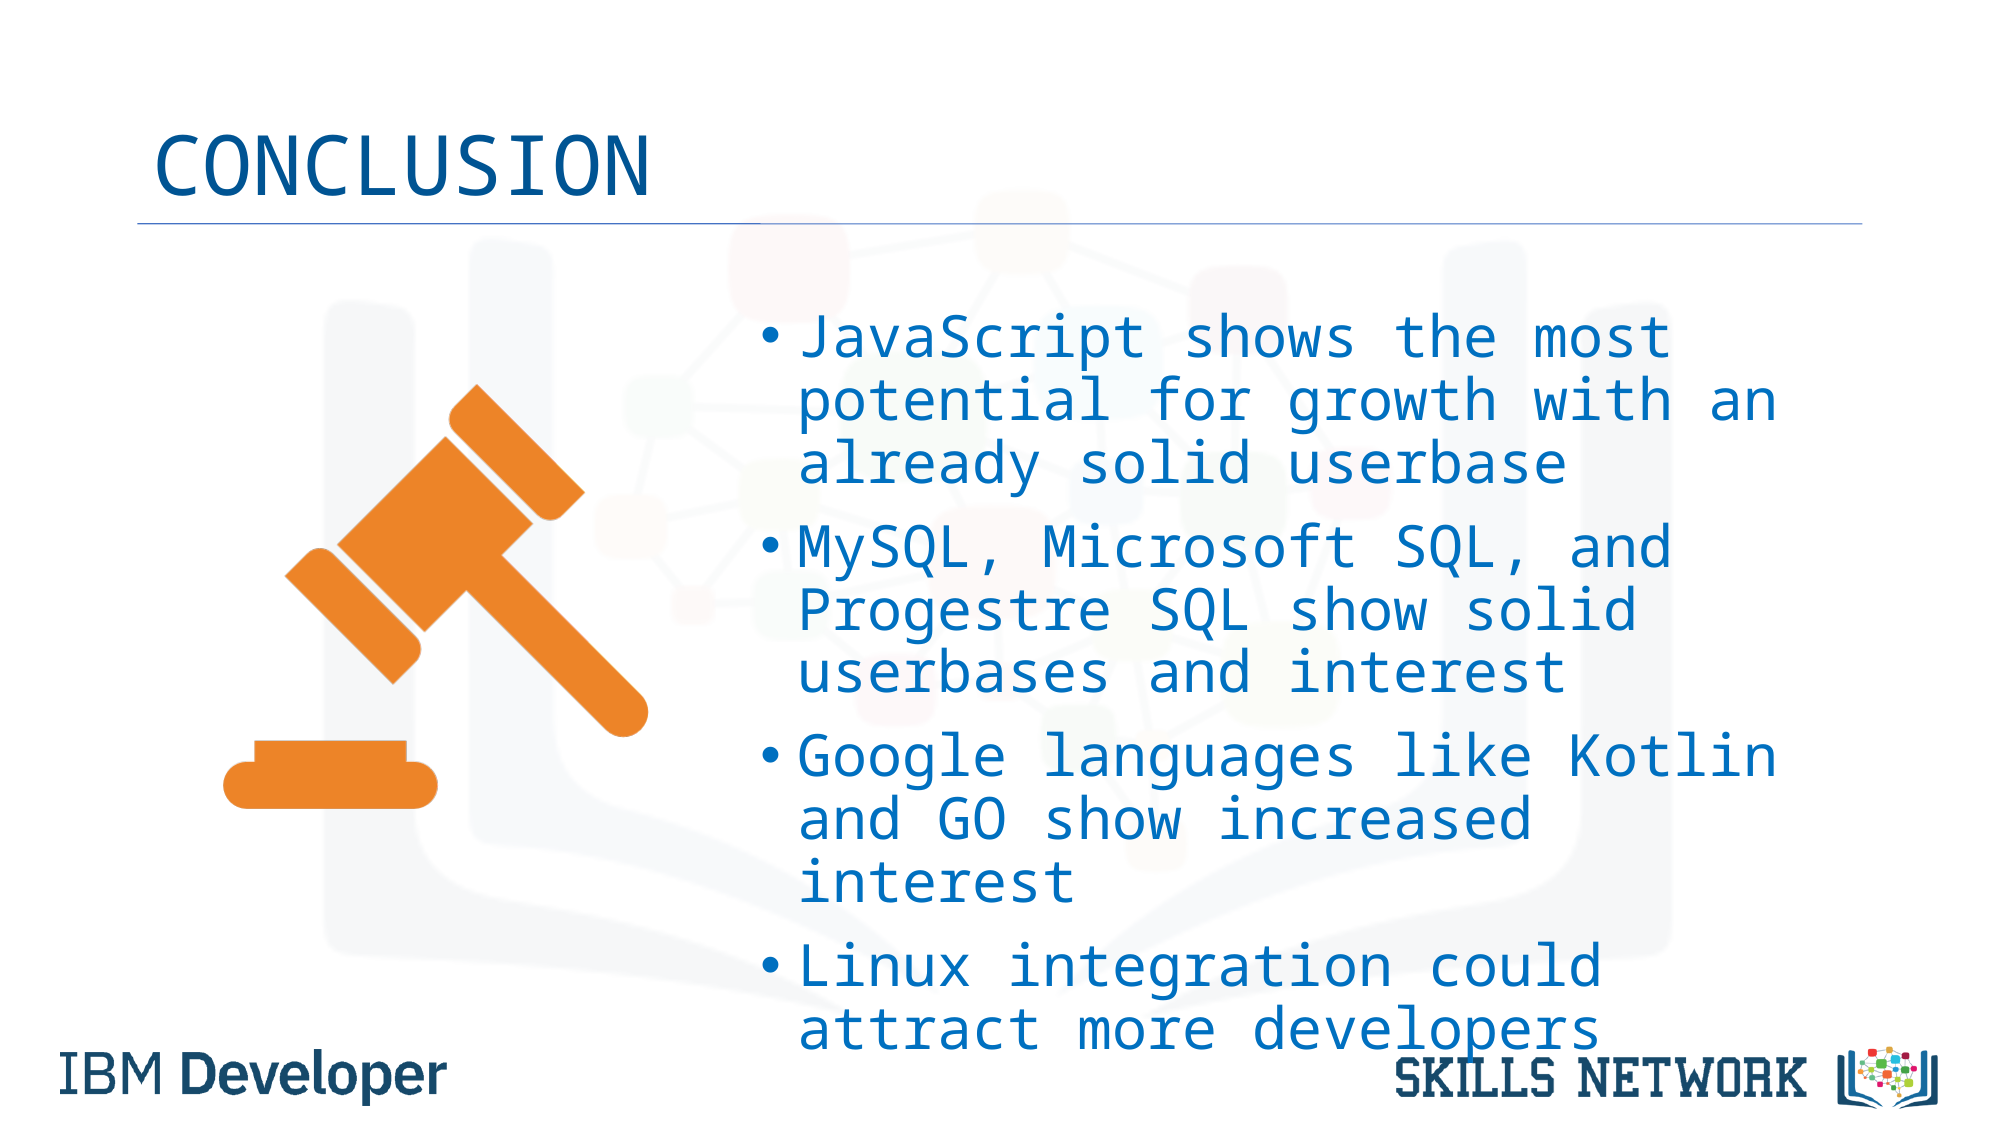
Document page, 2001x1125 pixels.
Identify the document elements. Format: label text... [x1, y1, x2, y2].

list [184, 346, 686, 848]
list JavaScript shows the most potential for growth with an already solid userbase MySQL, Microsoft SQL, and Progestre SQL show solid userbases and interest Google languages like Kotlin and GO show increased interest Linux integration could attract more developers [745, 299, 1863, 1014]
picture [55, 1045, 459, 1108]
picture [1390, 1045, 1945, 1111]
title CONCLUSION [137, 59, 1863, 278]
